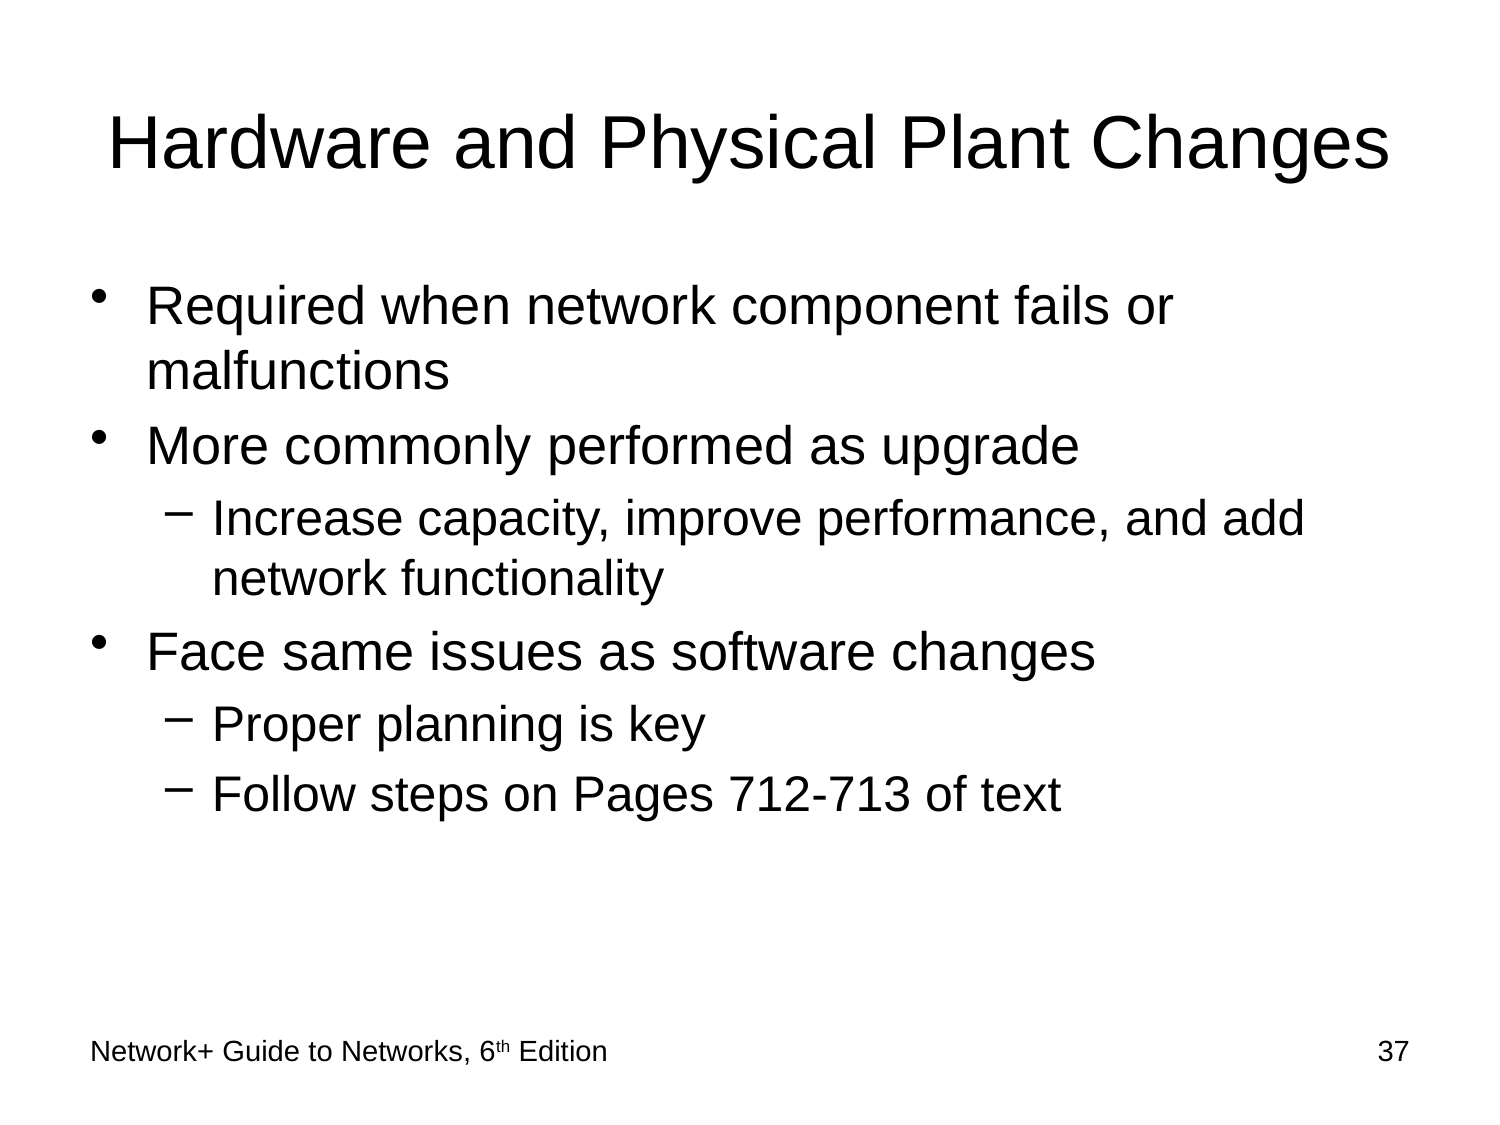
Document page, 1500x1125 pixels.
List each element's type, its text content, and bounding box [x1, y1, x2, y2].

list Required when network component fails or malfunctions More commonly performed as upgrade Increase capacity, improve performance, and add network functionality Face same issues as software changes Proper planning is key Follow steps on Pages 712-713 of text [75, 262, 1425, 1005]
footer Network+ Guide to Networks, 6th Edition [74, 1024, 988, 1103]
slide_number 37 [1074, 1024, 1426, 1103]
title Hardware and Physical Plant Changes [75, 45, 1425, 233]
